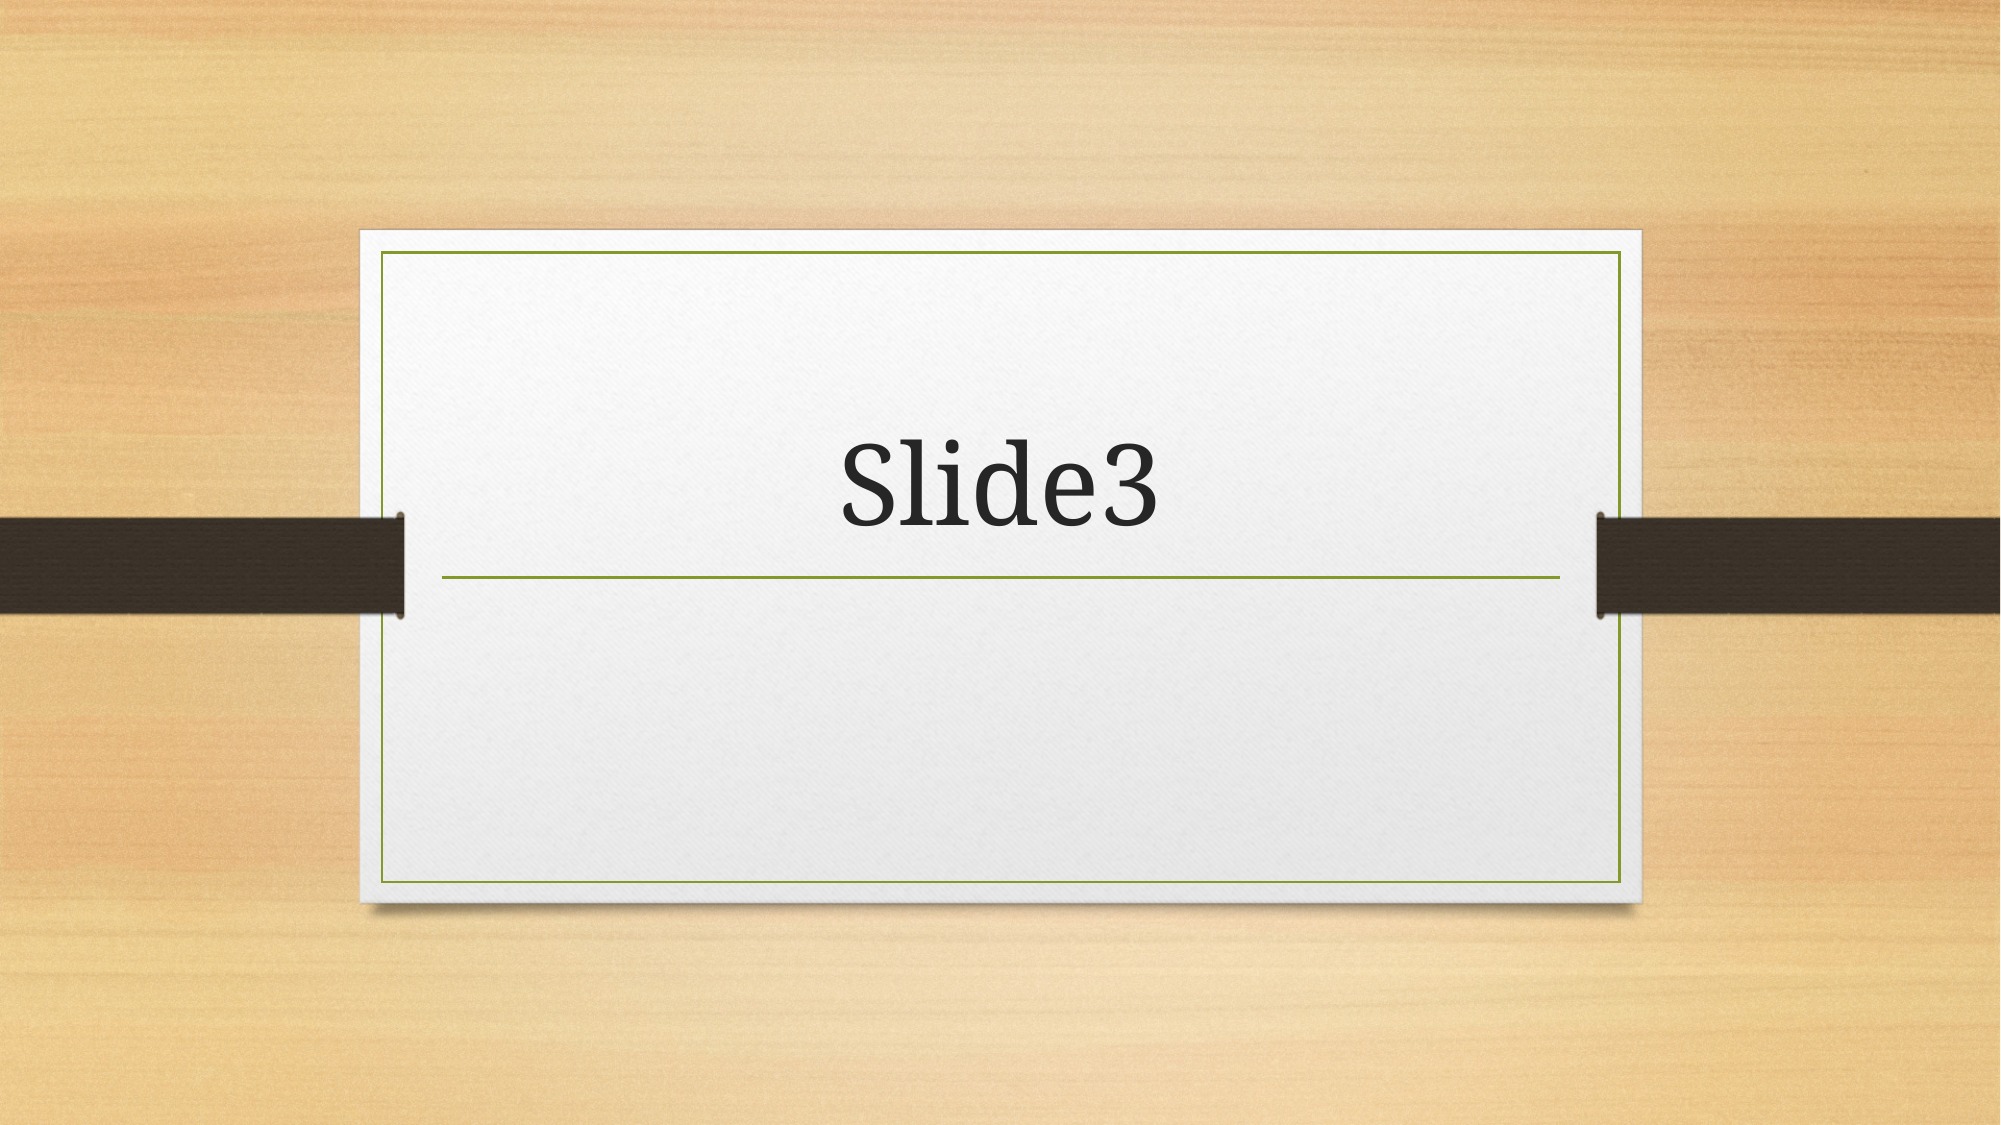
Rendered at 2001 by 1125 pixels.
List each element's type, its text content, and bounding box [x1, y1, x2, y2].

picture [0, 0, 2001, 1125]
title Slide3 [441, 306, 1560, 556]
